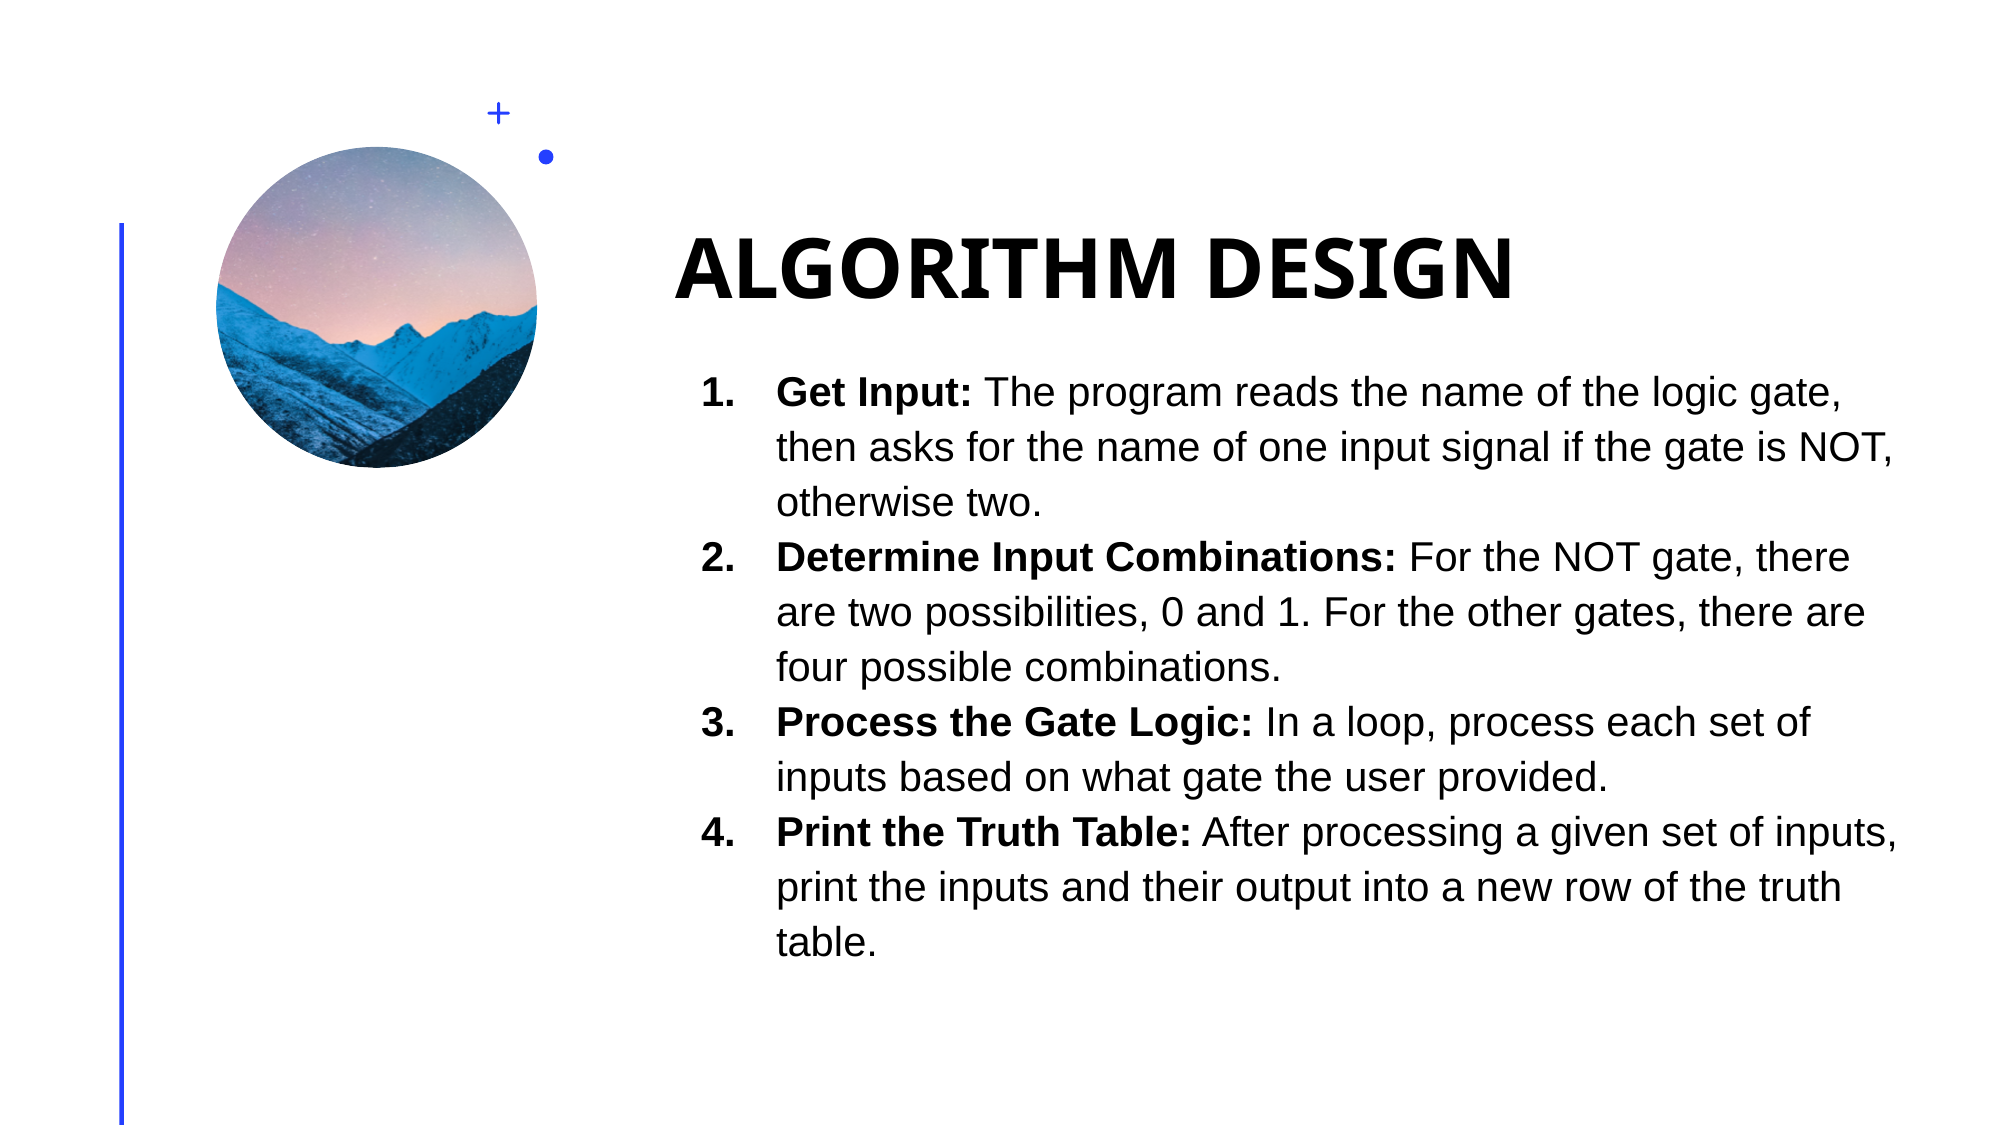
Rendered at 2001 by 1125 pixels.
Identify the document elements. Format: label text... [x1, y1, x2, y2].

picture [216, 146, 538, 468]
title Algorithm Design [675, 104, 1905, 315]
list Get Input: The program reads the name of the logic gate, then asks for the name of one input signal if the gate is NOT, otherwise two. Determine Input Combinations: For the NOT gate, there are two possibilities, 0 and 1. For the other gates, there are four possible combinations. Process the Gate Logic: In a loop, process each set of inputs based on what gate the user provided. Print the Truth Table: After processing a given set of inputs, print the inputs and their output into a new row of the truth table. [675, 360, 1905, 1020]
